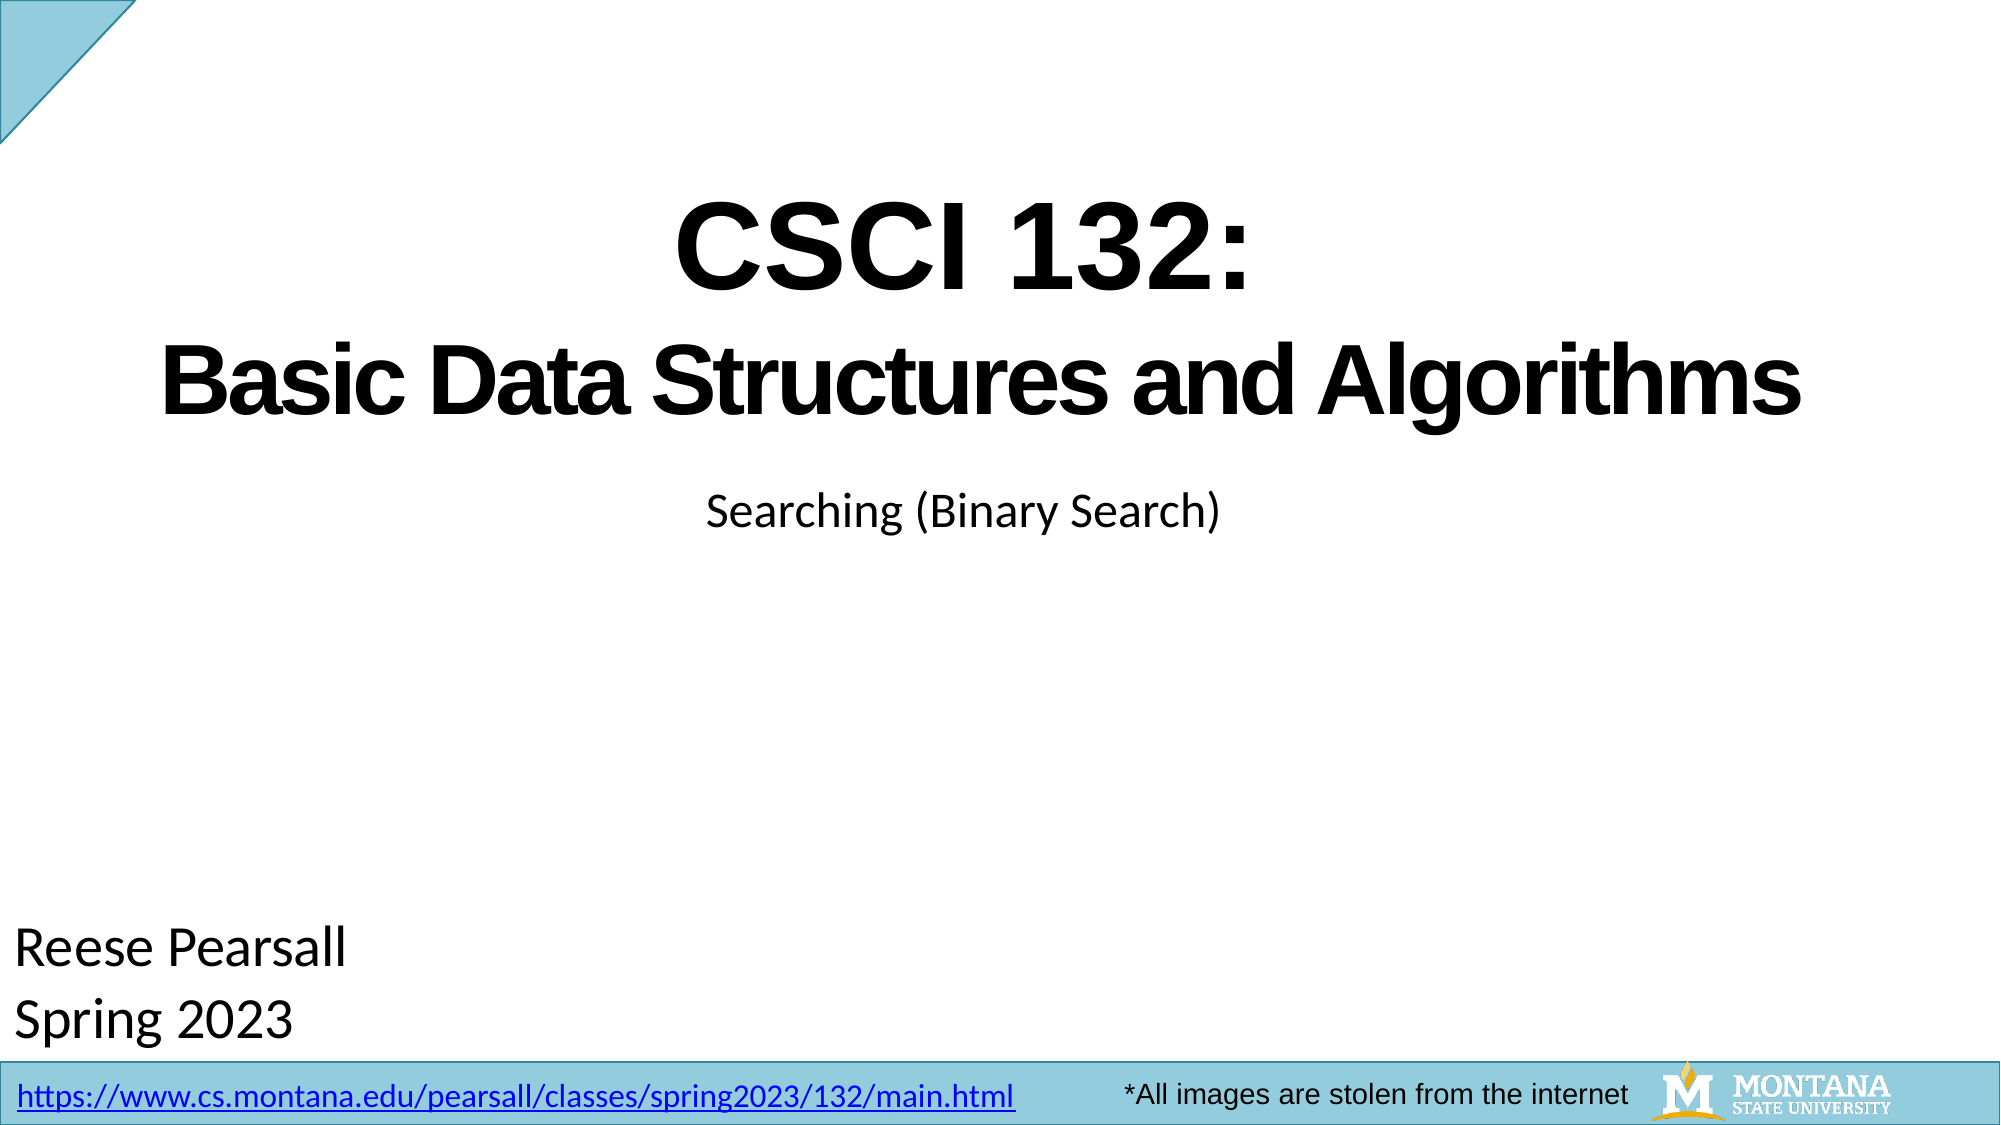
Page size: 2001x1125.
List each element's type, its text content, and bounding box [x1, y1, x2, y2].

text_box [0, 1060, 1647, 1125]
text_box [0, 0, 137, 145]
title CSCI 132: Basic Data Structures and Algorithms [87, 162, 1875, 435]
text_box Reese Pearsall Spring 2023 [12, 905, 1914, 1051]
picture [1649, 1060, 1892, 1122]
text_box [1892, 1060, 2000, 1125]
text_box Searching (Binary Search) [456, 474, 1470, 537]
